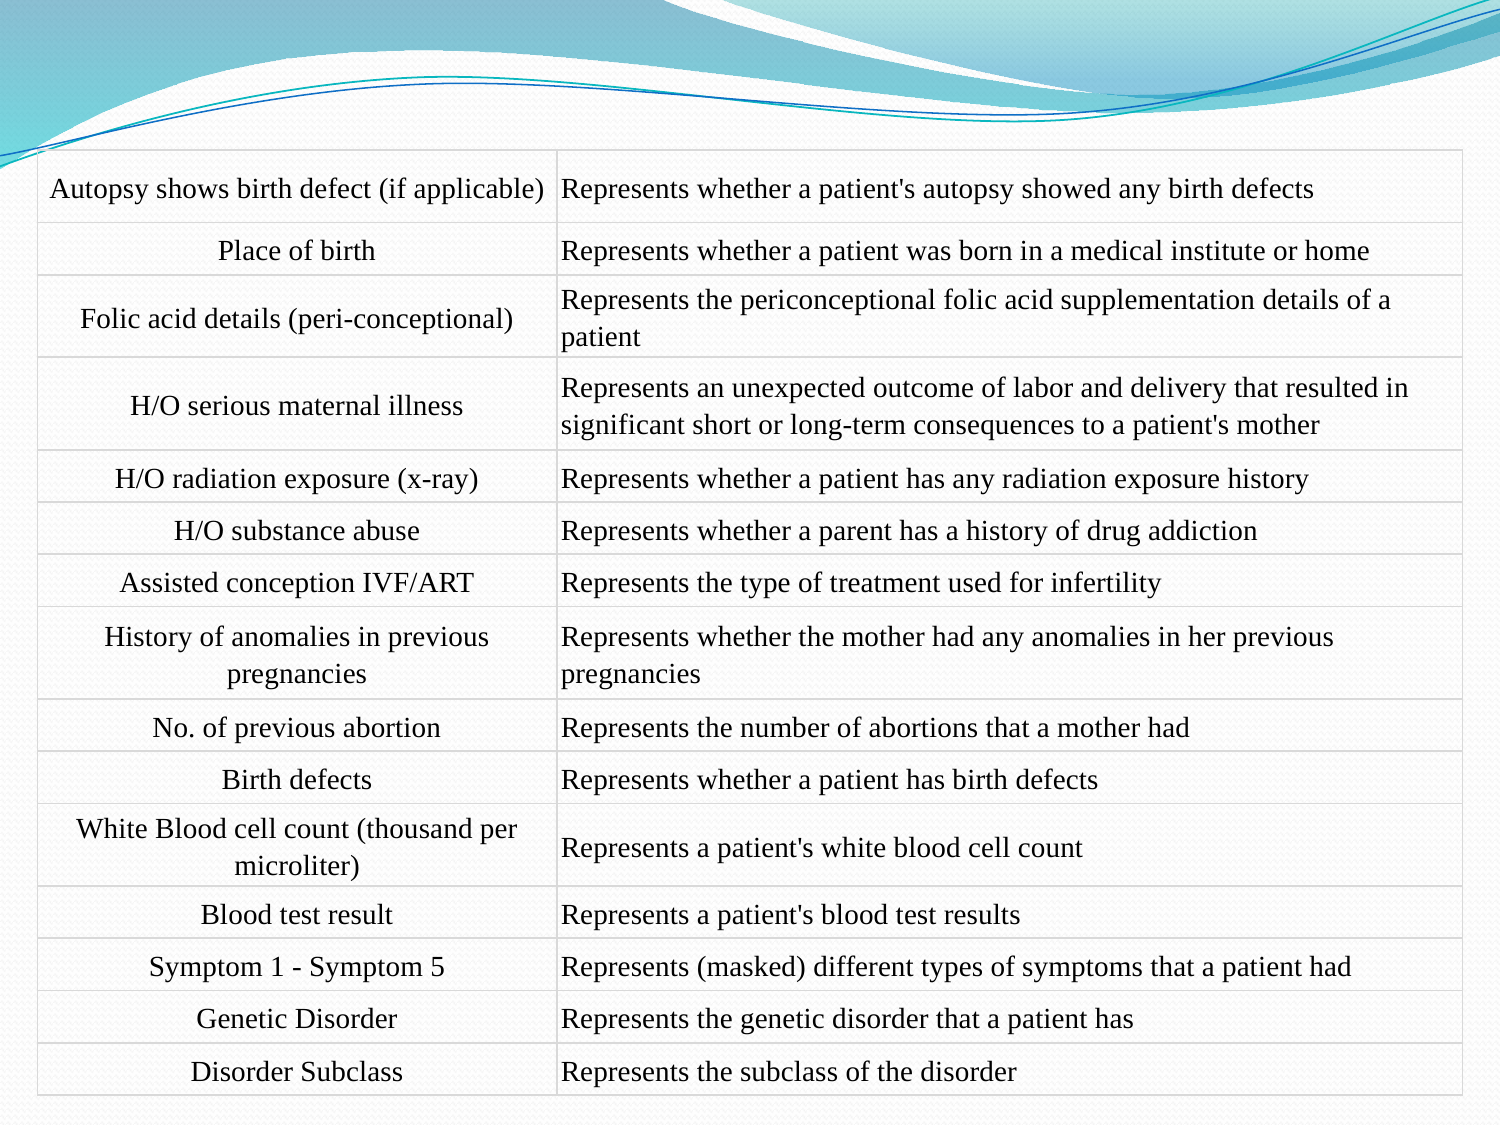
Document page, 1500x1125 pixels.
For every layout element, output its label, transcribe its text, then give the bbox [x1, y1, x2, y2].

table_cell Assisted conception IVF/ART [38, 555, 556, 606]
table_cell White Blood cell count (thousand per microliter) [38, 804, 556, 885]
table_cell Disorder Subclass [38, 1044, 556, 1094]
table_cell Represents whether a parent has a history of drug addiction [558, 503, 1462, 553]
table_cell History of anomalies in previous pregnancies [38, 607, 556, 698]
table_cell Represents the subclass of the disorder [558, 1044, 1462, 1094]
table_cell Represents whether a patient has birth defects [558, 752, 1462, 803]
table_cell H/O radiation exposure (x-ray) [38, 451, 556, 501]
table_cell H/O substance abuse [38, 503, 556, 553]
table_cell Represents the periconceptional folic acid supplementation details of a patient [558, 276, 1462, 356]
table_cell Symptom 1 - Symptom 5 [38, 939, 556, 990]
table_cell Represents an unexpected outcome of labor and delivery that resulted in significant short or long-term consequences to a patient's mother [558, 358, 1462, 449]
table_cell Represents whether the mother had any anomalies in her previous pregnancies [558, 607, 1462, 698]
table_cell Folic acid details (peri-conceptional) [38, 276, 556, 356]
table_cell No. of previous abortion [38, 700, 556, 750]
table_cell Genetic Disorder [38, 991, 556, 1042]
table_cell Represents whether a patient was born in a medical institute or home [558, 223, 1462, 274]
table_cell Represents a patient's blood test results [558, 887, 1462, 937]
table_cell Represents a patient's white blood cell count [558, 804, 1462, 885]
table_cell Represents (masked) different types of symptoms that a patient had [558, 939, 1462, 990]
table_header Autopsy shows birth defect (if applicable) [38, 151, 556, 222]
table_cell Birth defects [38, 752, 556, 803]
table_cell Place of birth [38, 223, 556, 274]
table_cell Represents the number of abortions that a mother had [558, 700, 1462, 750]
table_header Represents whether a patient's autopsy showed any birth defects [558, 151, 1462, 222]
table_cell Represents the genetic disorder that a patient has [558, 991, 1462, 1042]
table_cell Represents the type of treatment used for infertility [558, 555, 1462, 606]
table_cell Blood test result [38, 887, 556, 937]
table_cell H/O serious maternal illness [38, 358, 556, 449]
table_cell Represents whether a patient has any radiation exposure history [558, 451, 1462, 501]
